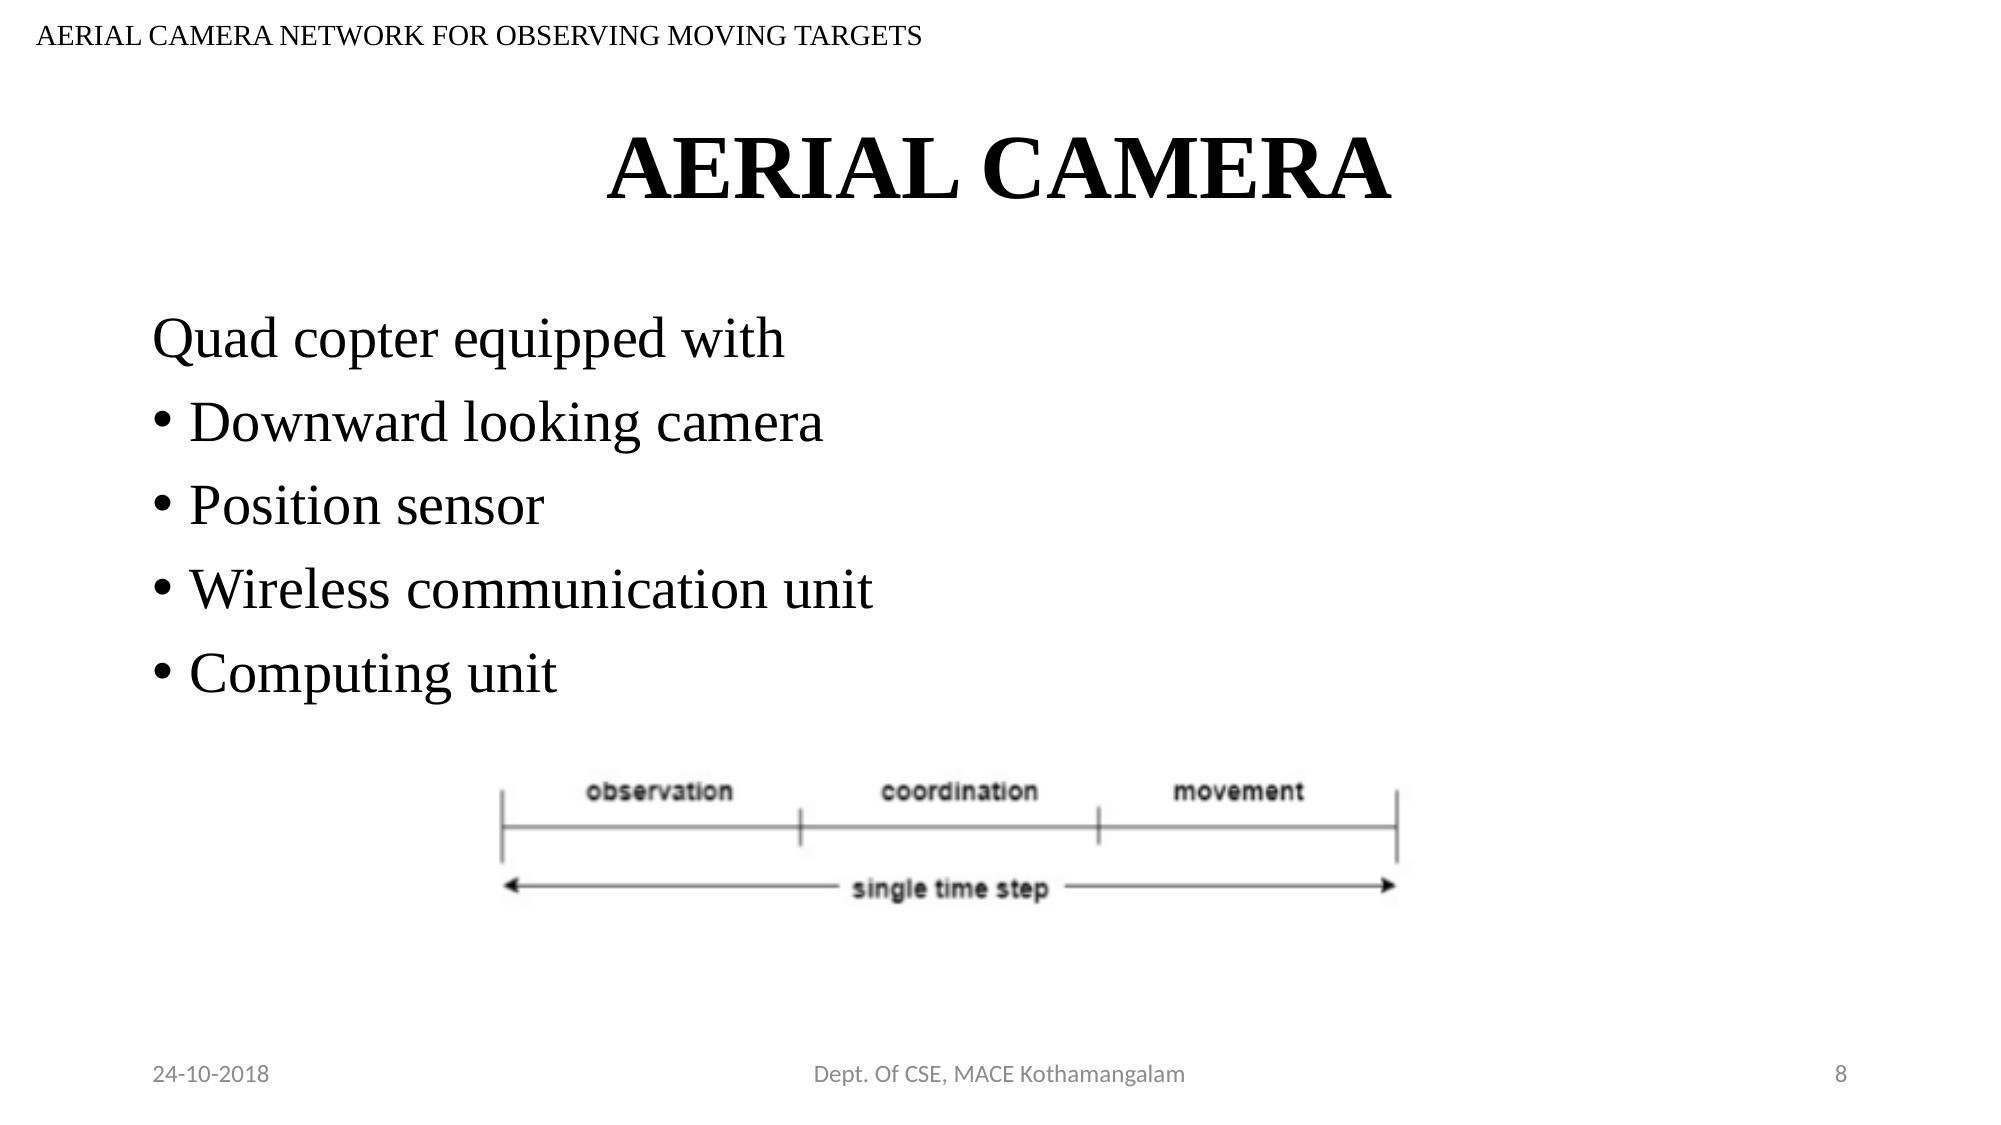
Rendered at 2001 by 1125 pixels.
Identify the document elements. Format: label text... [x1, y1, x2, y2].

footer Dept. Of CSE, MACE Kothamangalam [662, 1042, 1338, 1103]
text_box AERIAL CAMERA NETWORK FOR OBSERVING MOVING TARGETS [21, 9, 1094, 59]
picture [340, 737, 1474, 936]
slide_number 8 [1412, 1042, 1863, 1103]
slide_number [137, 1042, 588, 1103]
list Quad copter equipped with Downward looking camera Position sensor Wireless communication unit Computing unit [137, 299, 1863, 1014]
title AERIAL CAMERA [137, 59, 1863, 278]
